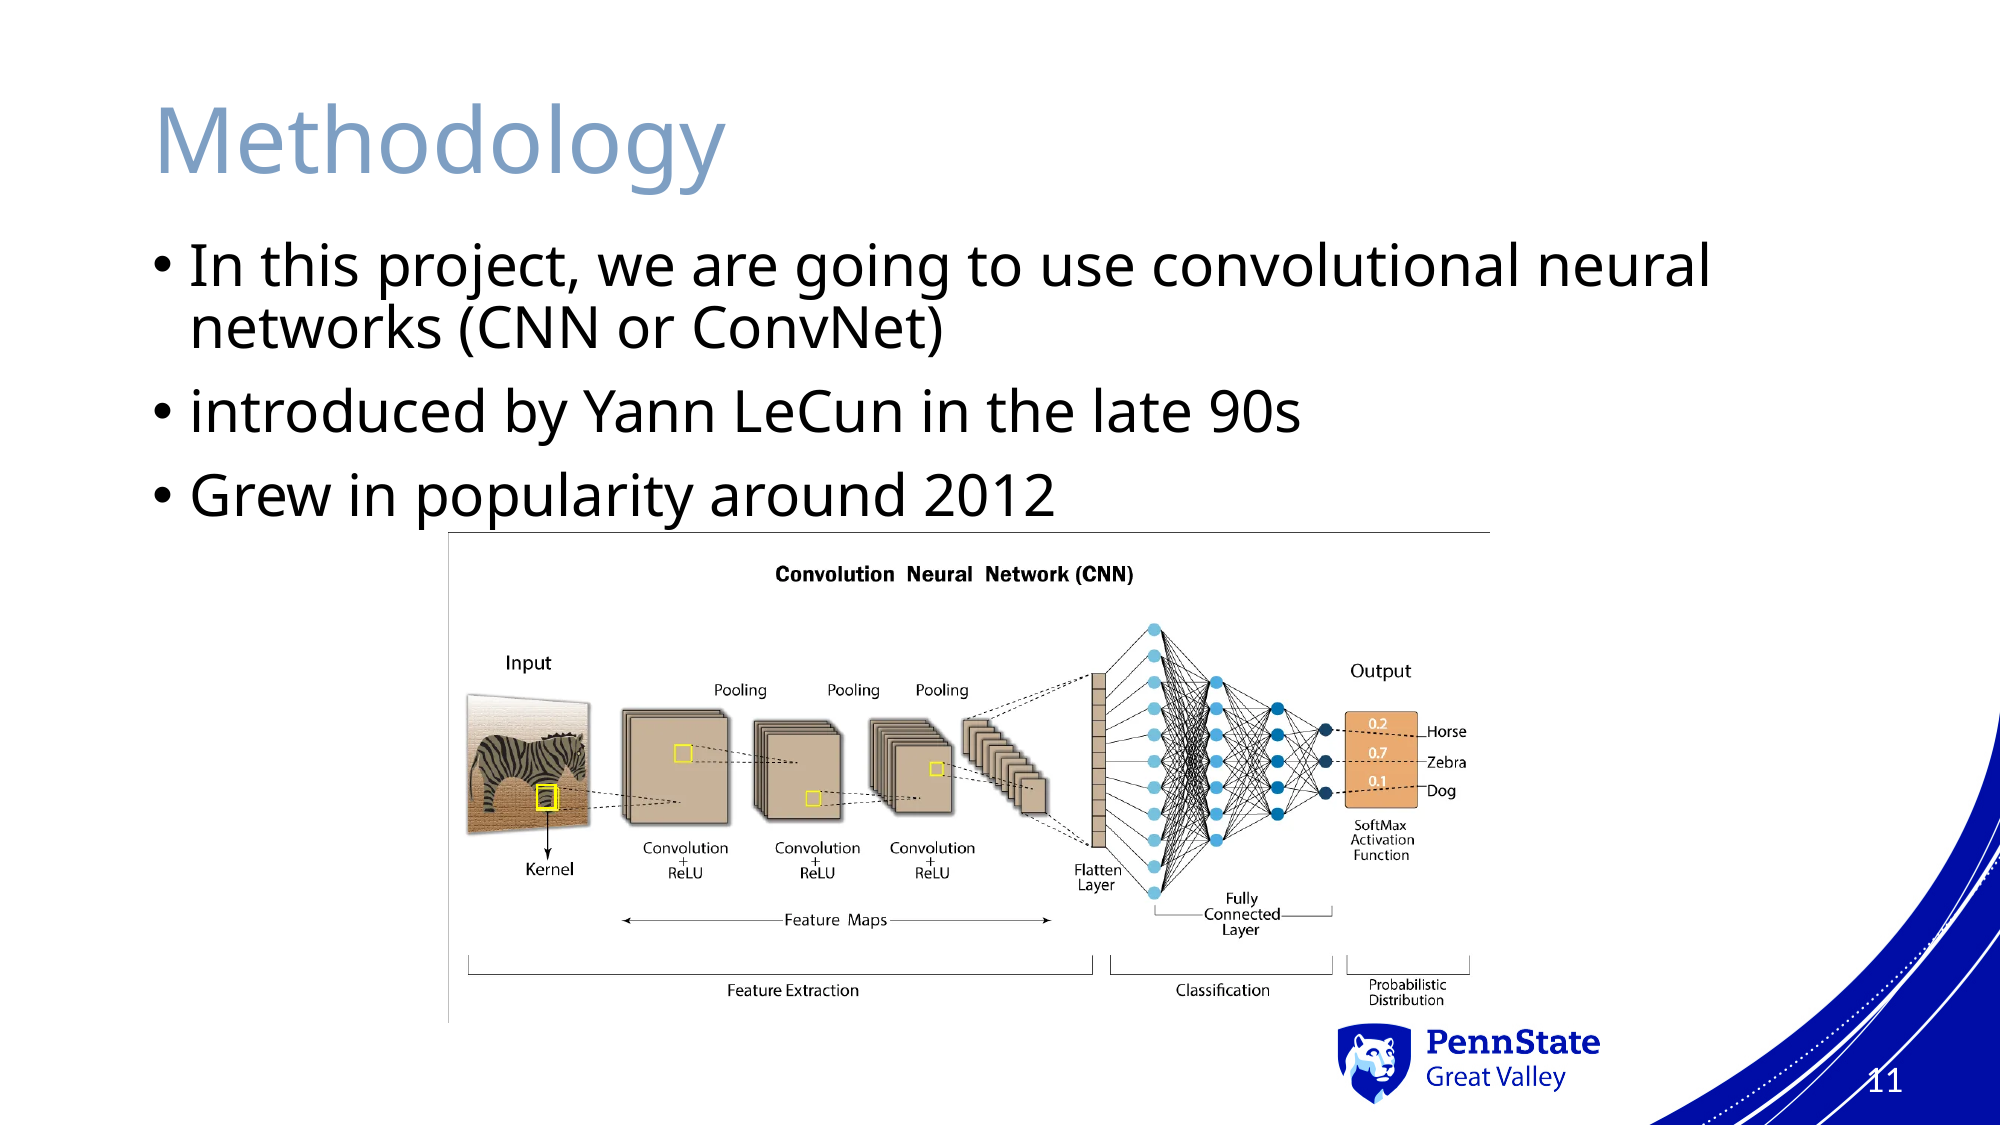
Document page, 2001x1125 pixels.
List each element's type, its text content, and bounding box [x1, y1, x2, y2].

list In this project, we are going to use convolutional neural networks (CNN or ConvNet) introduced by Yann LeCun in the late 90s Grew in popularity around 2012 [137, 228, 1863, 1014]
title Methodology [137, 59, 1863, 228]
picture [0, 0, 2000, 1125]
